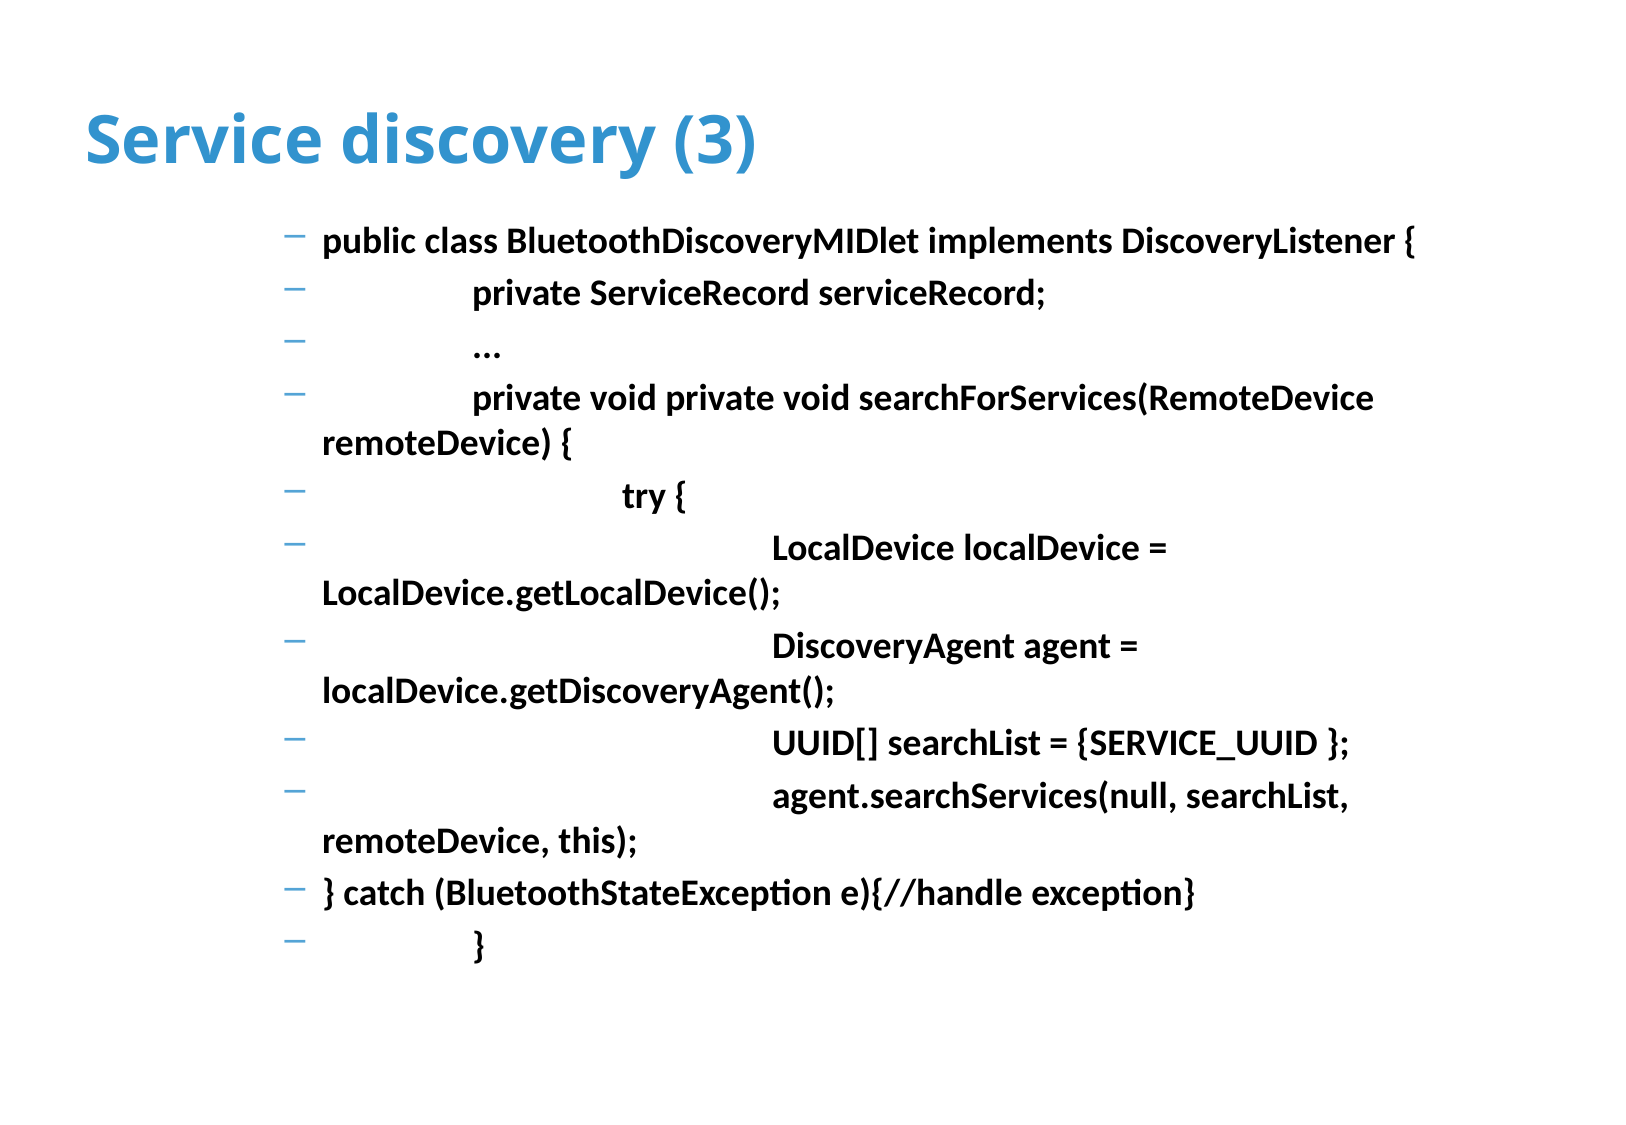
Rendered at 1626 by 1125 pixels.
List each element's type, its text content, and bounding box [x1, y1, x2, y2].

title Service discovery (3) [70, 44, 1556, 185]
list public class BluetoothDiscoveryMIDlet implements DiscoveryListener { private ServiceRecord serviceRecord; ... private void private void searchForServices(RemoteDevice remoteDevice) { try { LocalDevice localDevice = LocalDevice.getLocalDevice(); DiscoveryAgent agent = localDevice.getDiscoveryAgent(); UUID[] searchList = {SERVICE_UUID }; agent.searchServices(null, searchList, remoteDevice, this); } catch (BluetoothStateException e){//handle exception} } [44, 207, 1581, 941]
